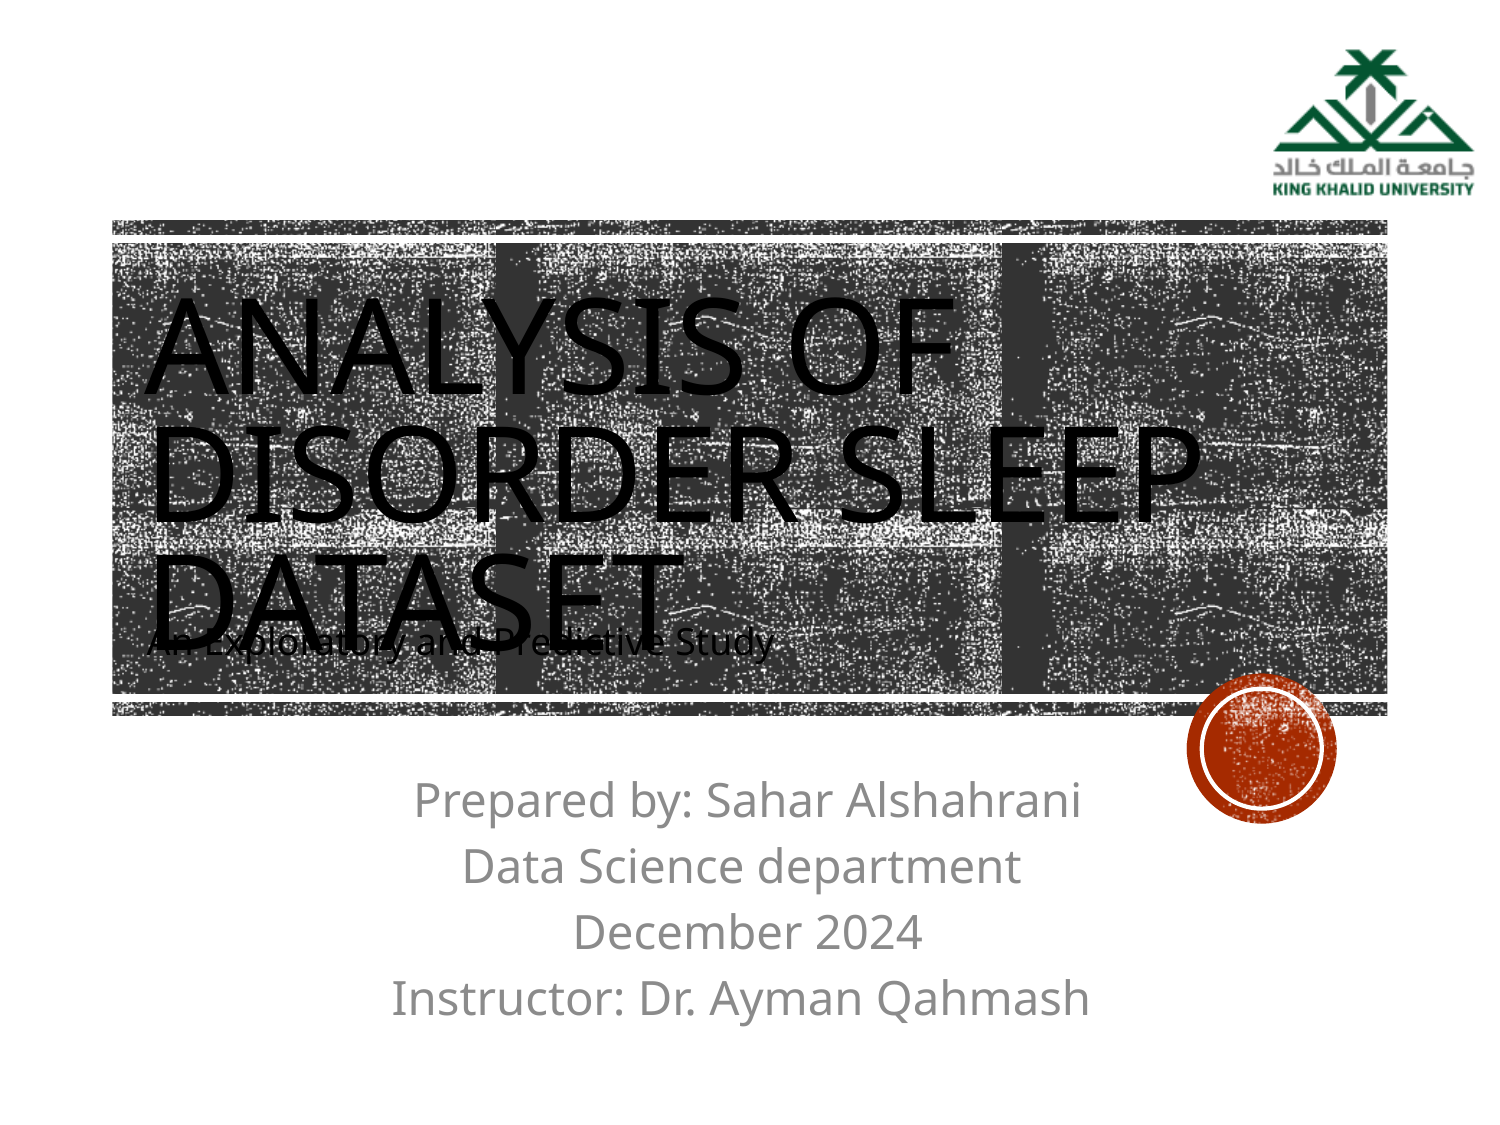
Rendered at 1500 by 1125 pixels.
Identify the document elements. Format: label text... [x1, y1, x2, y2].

picture [1258, 31, 1498, 205]
text_box Prepared by: Sahar Alshahrani Data Science department December 2024 Instructor: Dr. Ayman Qahmash [0, 762, 1498, 1034]
title Analysis of DISORDER Sleep Dataset [129, 234, 1375, 733]
subtitle An Exploratory and Predictive Study [131, 616, 1103, 762]
